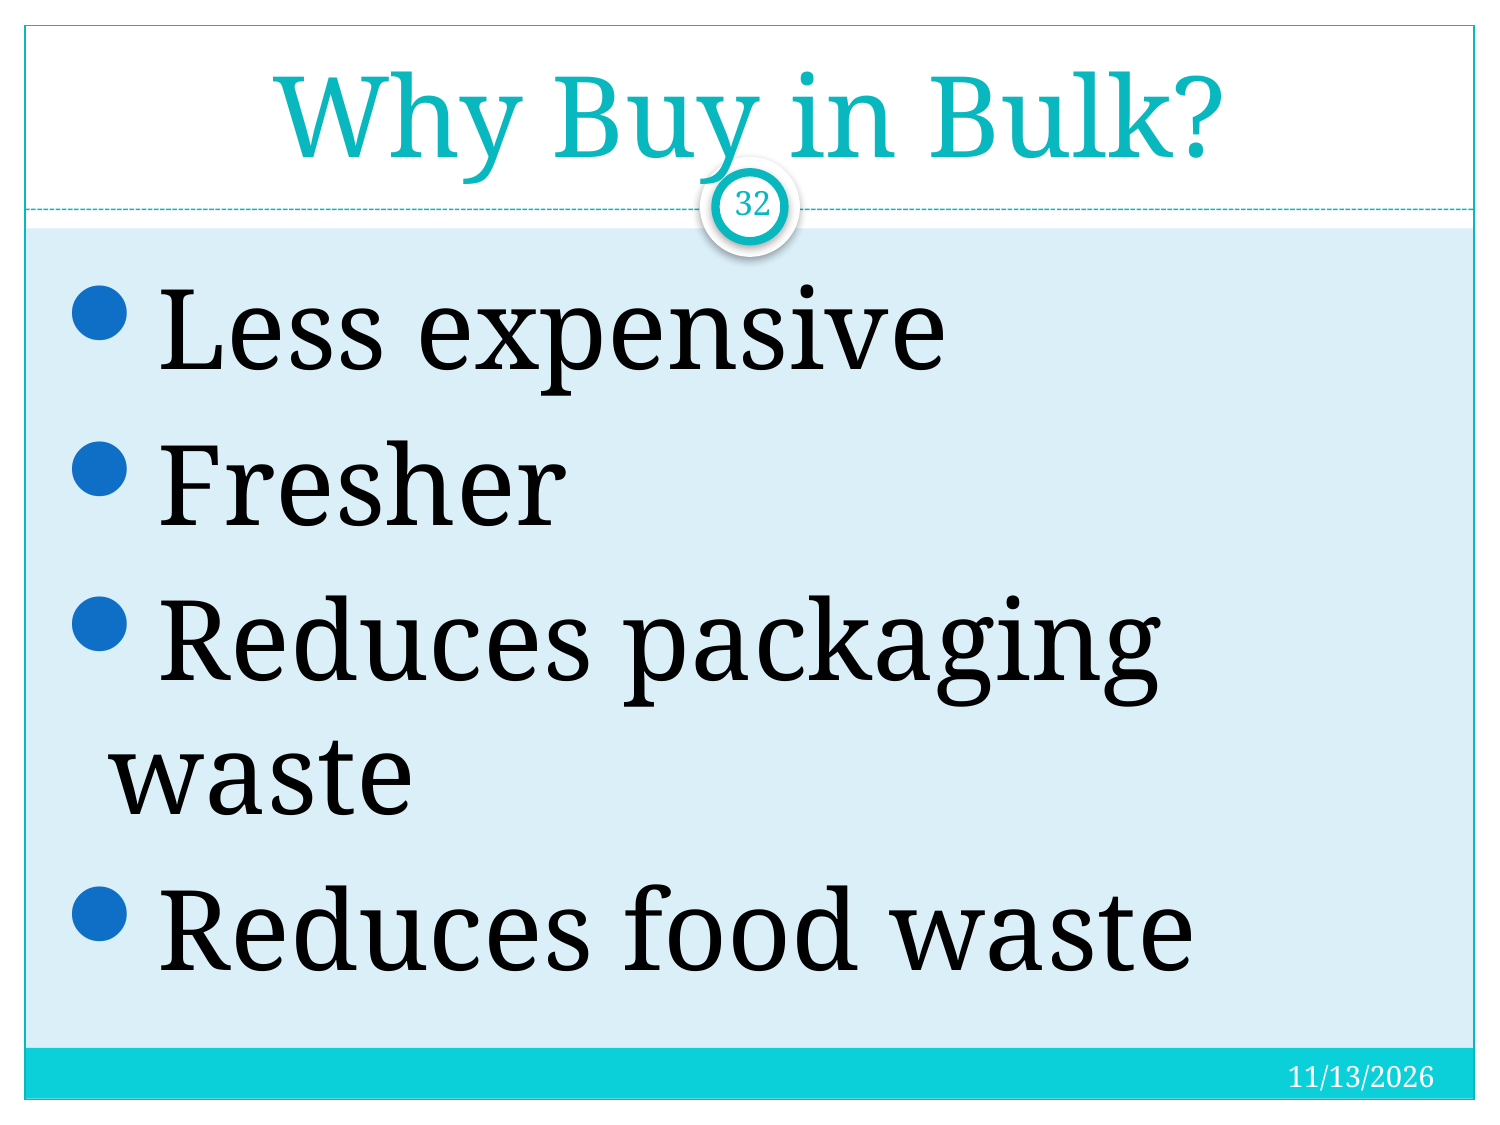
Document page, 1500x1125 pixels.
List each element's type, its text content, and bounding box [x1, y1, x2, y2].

title Why Buy in Bulk? [49, 62, 1450, 187]
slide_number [950, 1050, 1450, 1111]
slide_number 32 [715, 168, 791, 241]
list Less expensive Fresher Reduces packaging waste Reduces food waste [49, 250, 1445, 1001]
